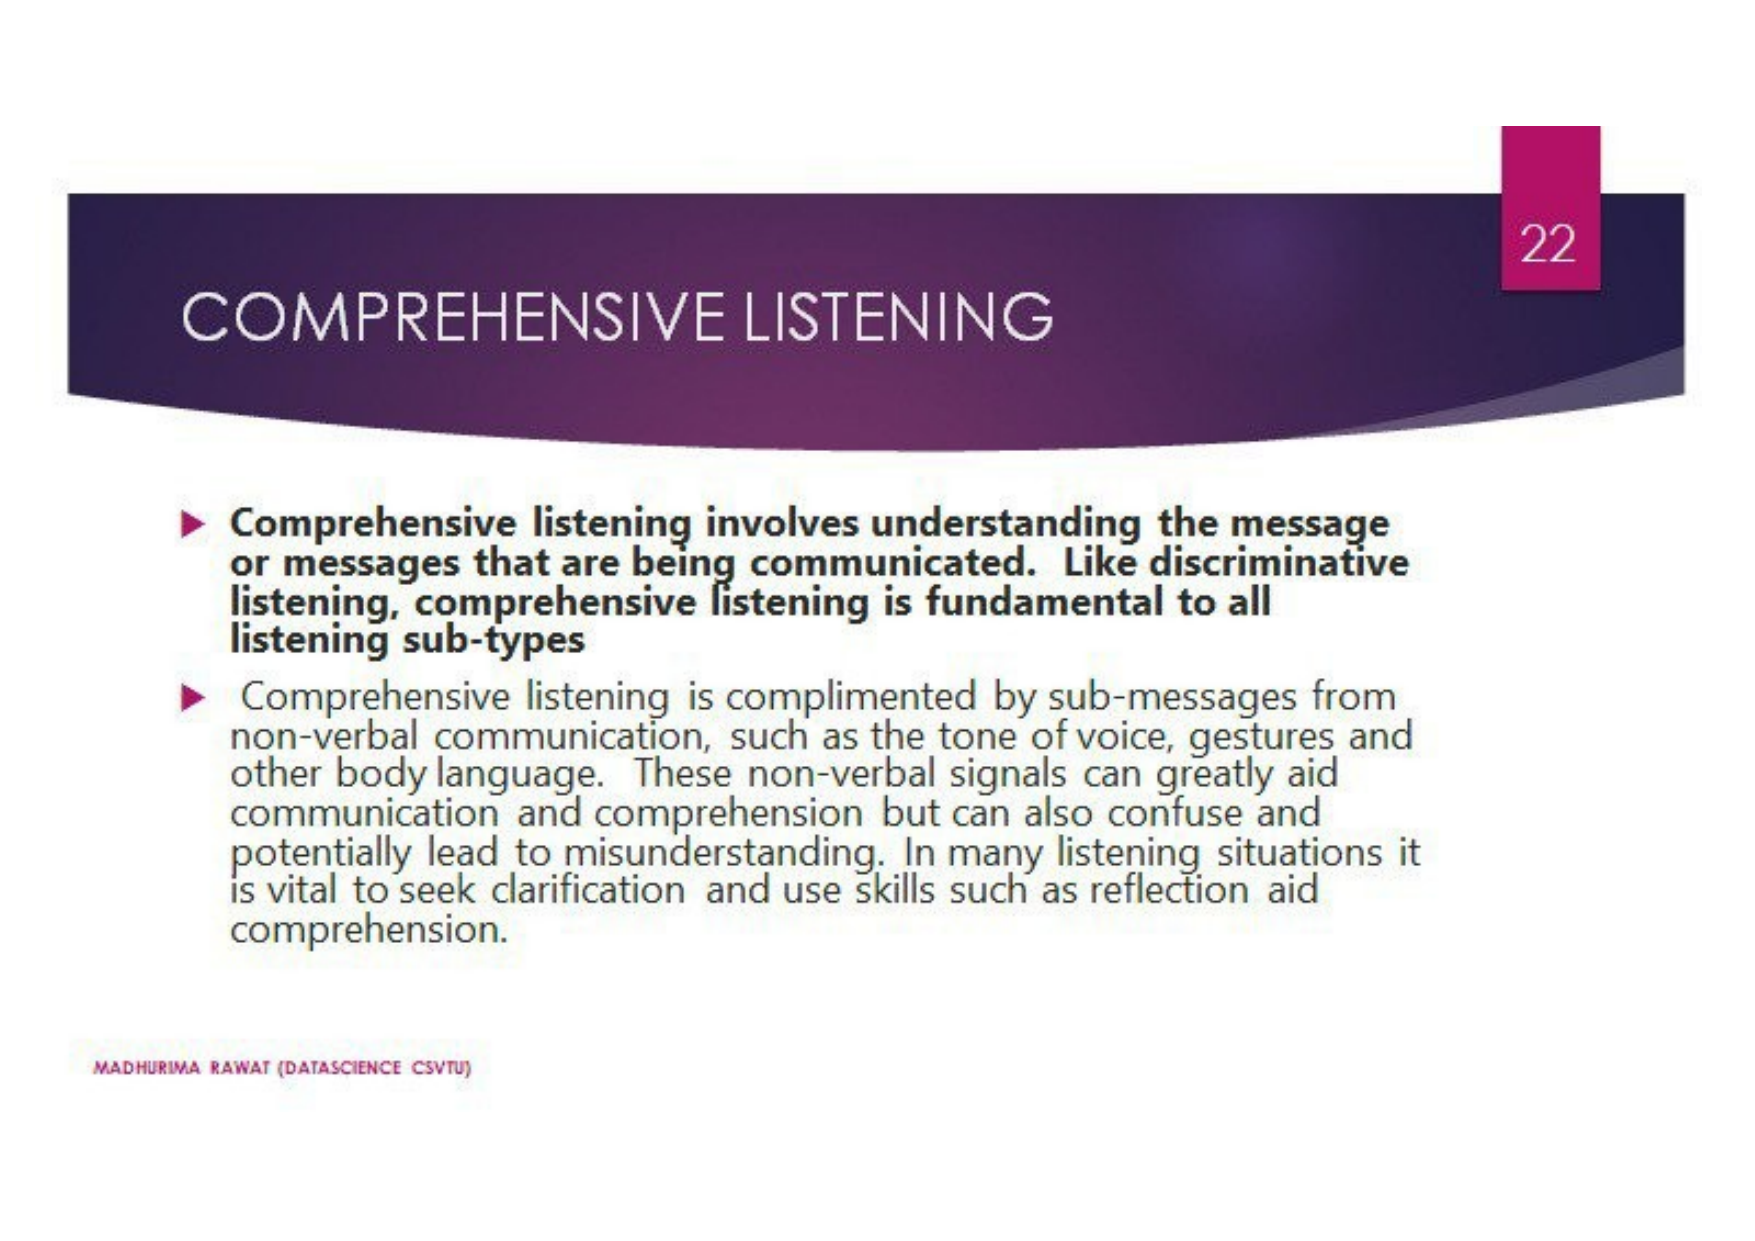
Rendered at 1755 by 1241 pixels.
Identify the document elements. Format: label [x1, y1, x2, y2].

picture [34, 126, 1702, 1112]
